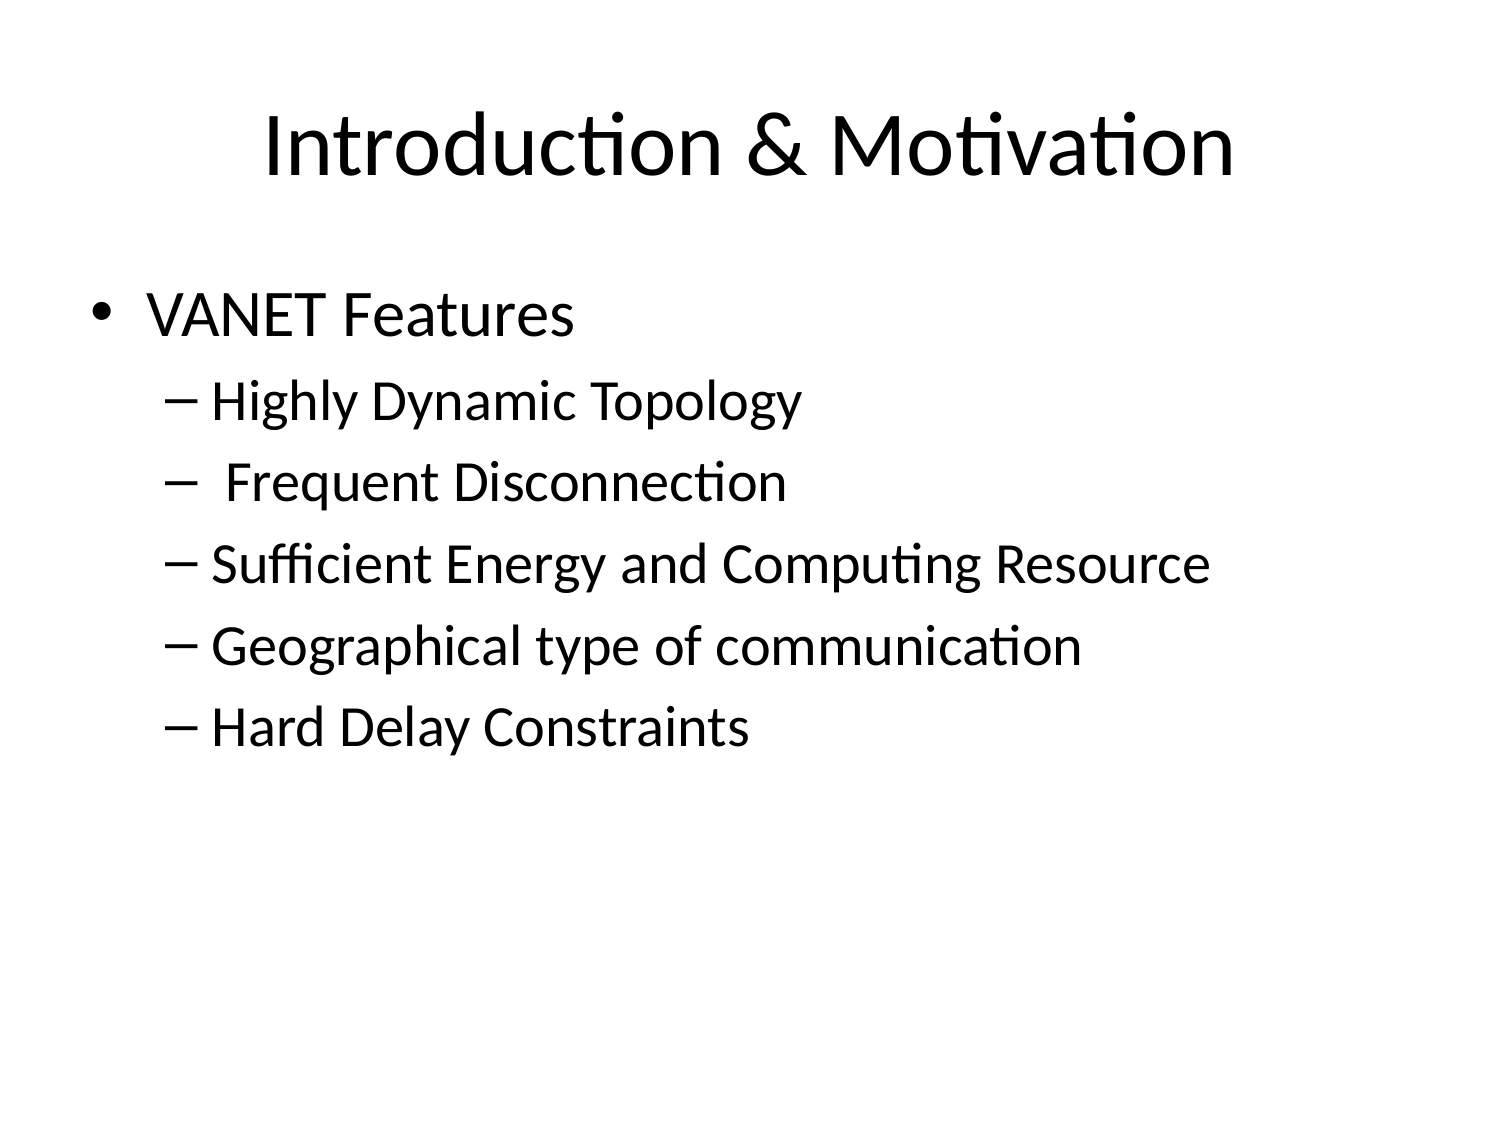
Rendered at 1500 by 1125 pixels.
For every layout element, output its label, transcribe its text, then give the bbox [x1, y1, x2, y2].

list VANET Features Highly Dynamic Topology Frequent Disconnection Sufficient Energy and Computing Resource Geographical type of communication Hard Delay Constraints [75, 262, 1425, 1005]
title Introduction & Motivation [75, 45, 1425, 233]
